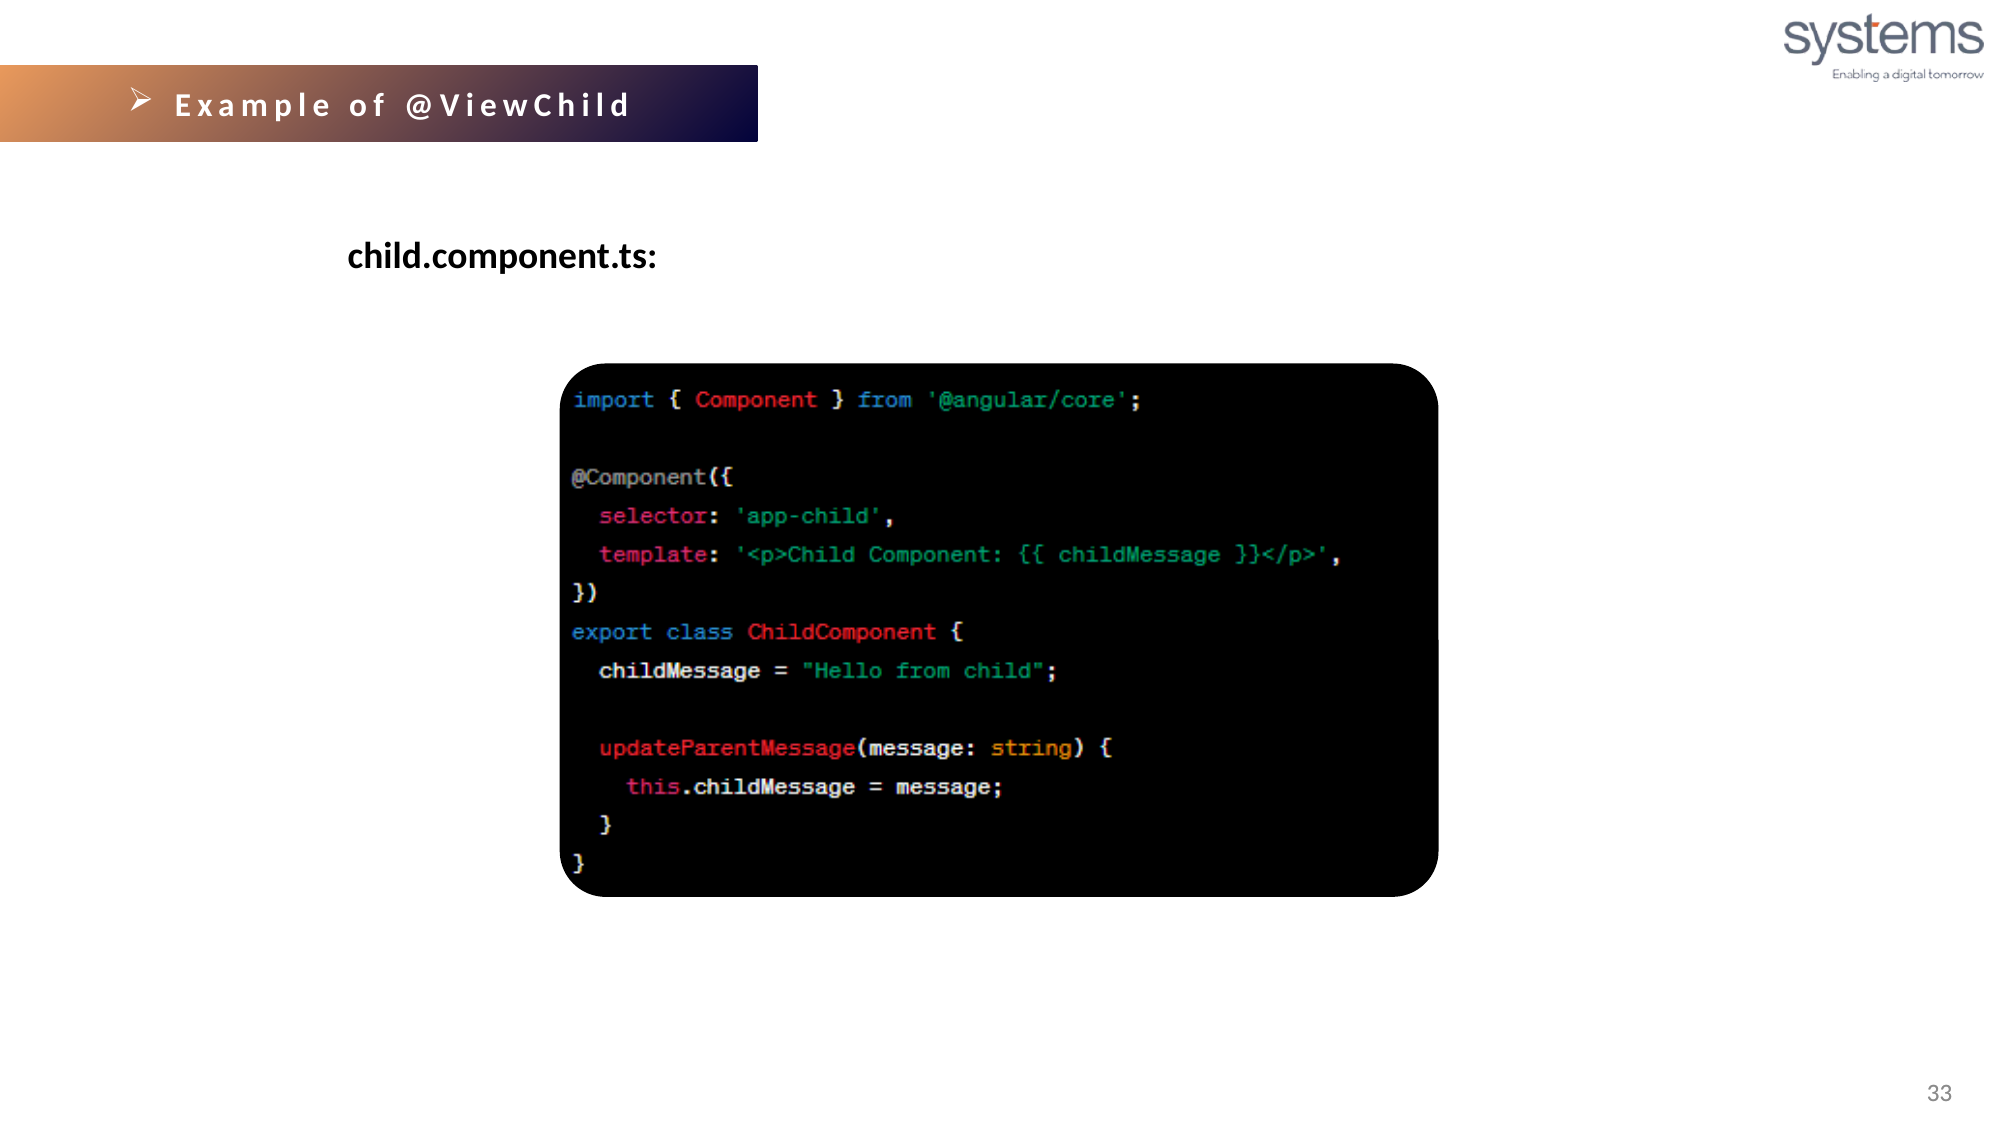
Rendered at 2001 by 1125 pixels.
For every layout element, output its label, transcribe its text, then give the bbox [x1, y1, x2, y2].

picture [559, 363, 1439, 897]
picture [1776, 8, 1992, 88]
text_box child.component.ts: [332, 223, 1668, 292]
list Example of @ViewChild [0, 65, 758, 142]
slide_number 33 [1894, 1061, 1968, 1121]
